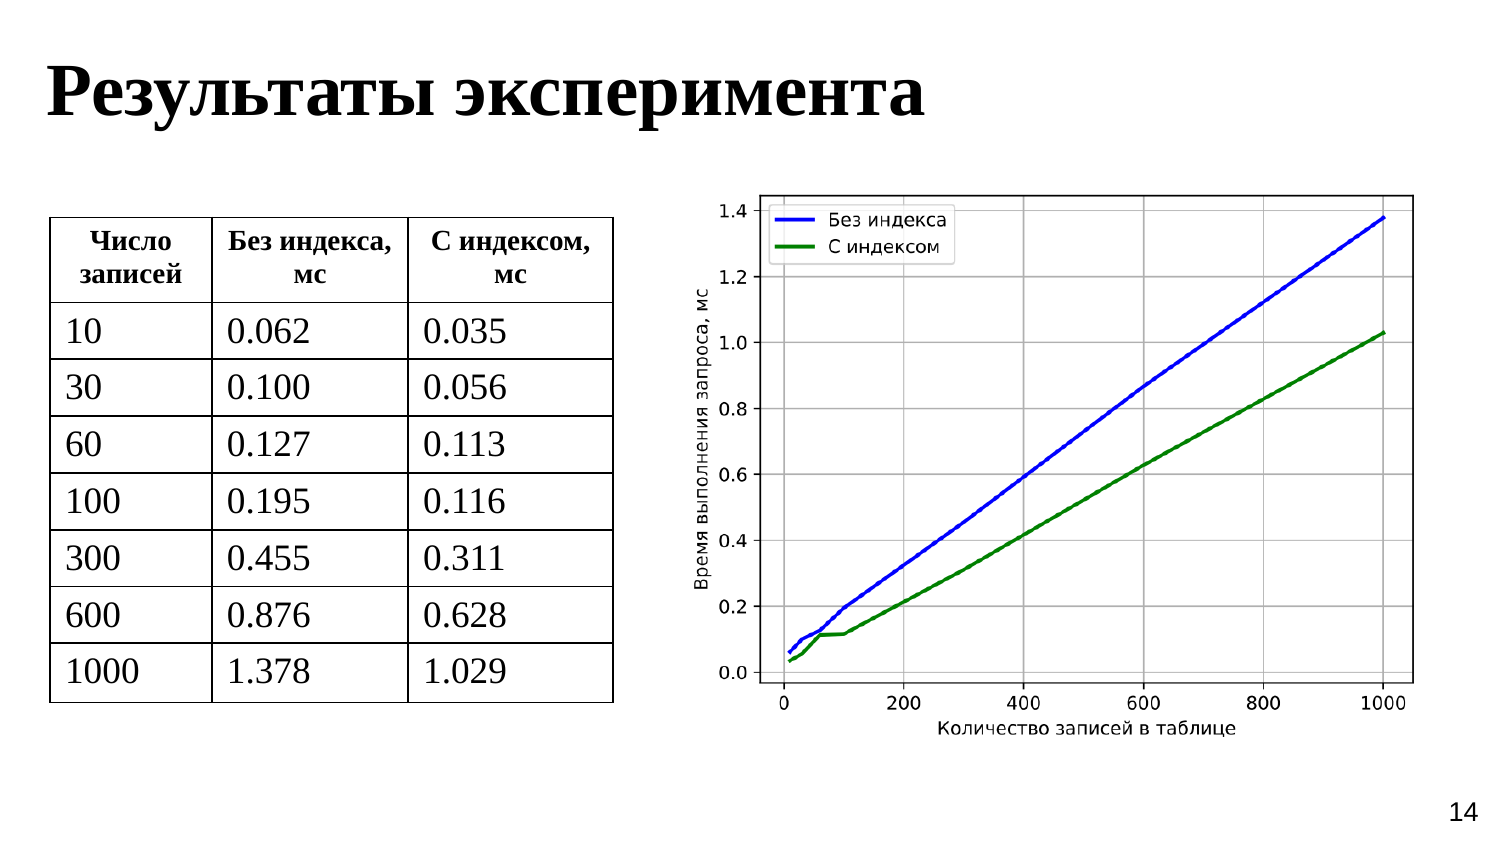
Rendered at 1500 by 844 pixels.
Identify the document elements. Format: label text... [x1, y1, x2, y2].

table_cell 600 [51, 587, 211, 642]
table_header С индексом, мс [409, 218, 612, 302]
table_cell 1.378 [213, 644, 407, 702]
table_cell 30 [51, 360, 211, 415]
picture [678, 176, 1449, 752]
table_cell 60 [51, 417, 211, 472]
table_cell 0.035 [409, 303, 612, 358]
table_cell 10 [51, 303, 211, 358]
table_cell 0.056 [409, 360, 612, 415]
table_cell 0.876 [213, 587, 407, 642]
table_cell 0.195 [213, 474, 407, 529]
table_cell 1.029 [409, 644, 612, 702]
table_cell 0.628 [409, 587, 612, 642]
table_header Без индекса, мс [213, 218, 407, 302]
table_header Число записей [51, 218, 211, 302]
table_cell 100 [51, 474, 211, 529]
table_cell 300 [51, 531, 211, 586]
table_cell 0.116 [409, 474, 612, 529]
table_cell 0.113 [409, 417, 612, 472]
table_cell 0.455 [213, 531, 407, 586]
slide_number <number> [1403, 778, 1494, 844]
table_cell 0.100 [213, 360, 407, 415]
table_cell 0.311 [409, 531, 612, 586]
table_cell 1000 [51, 644, 211, 702]
table_cell 0.062 [213, 303, 407, 358]
table_cell 0.127 [213, 417, 407, 472]
text_box Результаты эксперимента [33, 36, 1480, 134]
